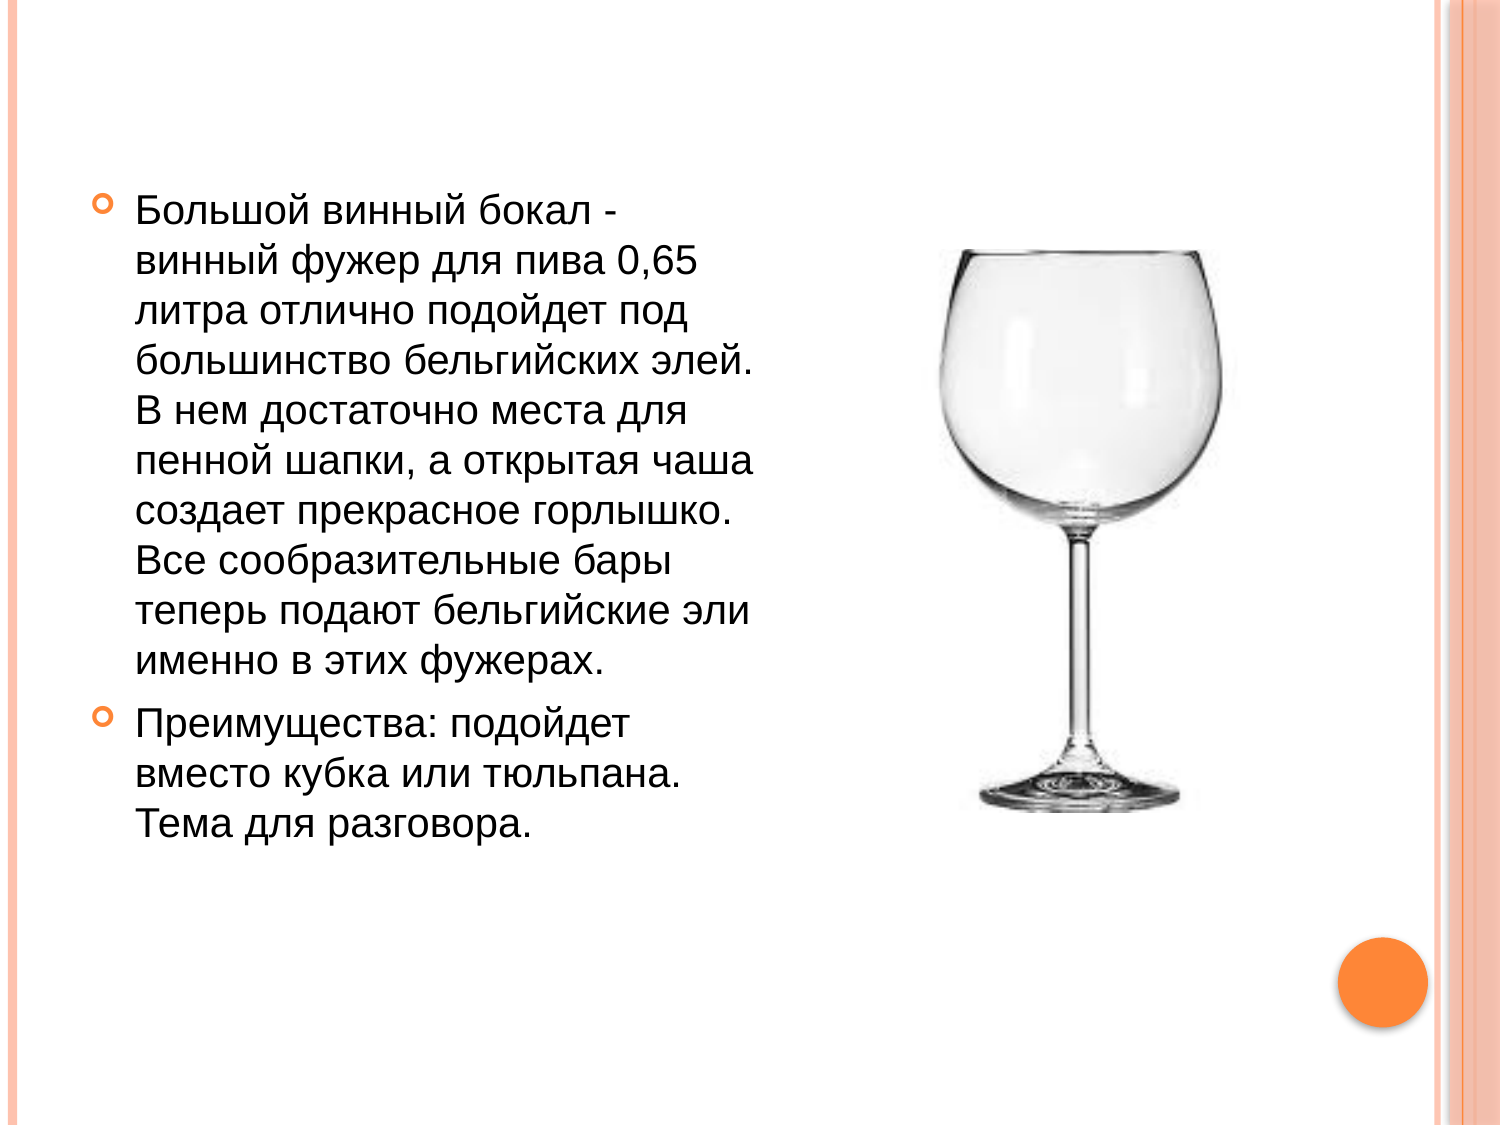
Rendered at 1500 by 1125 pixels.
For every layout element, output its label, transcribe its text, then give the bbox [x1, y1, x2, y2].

picture [799, 249, 1363, 813]
list Большой винный бокал - винный фужер для пива 0,65 литра отлично подойдет под большинство бельгийских элей. В нем достаточно места для пенной шапки, а открытая чаша создает прекрасное горлышко. Все сообразительные бары теперь подают бельгийские эли именно в этих фужерах. Преимущества: подойдет вместо кубка или тюльпана. Тема для разговора. [75, 174, 788, 1062]
